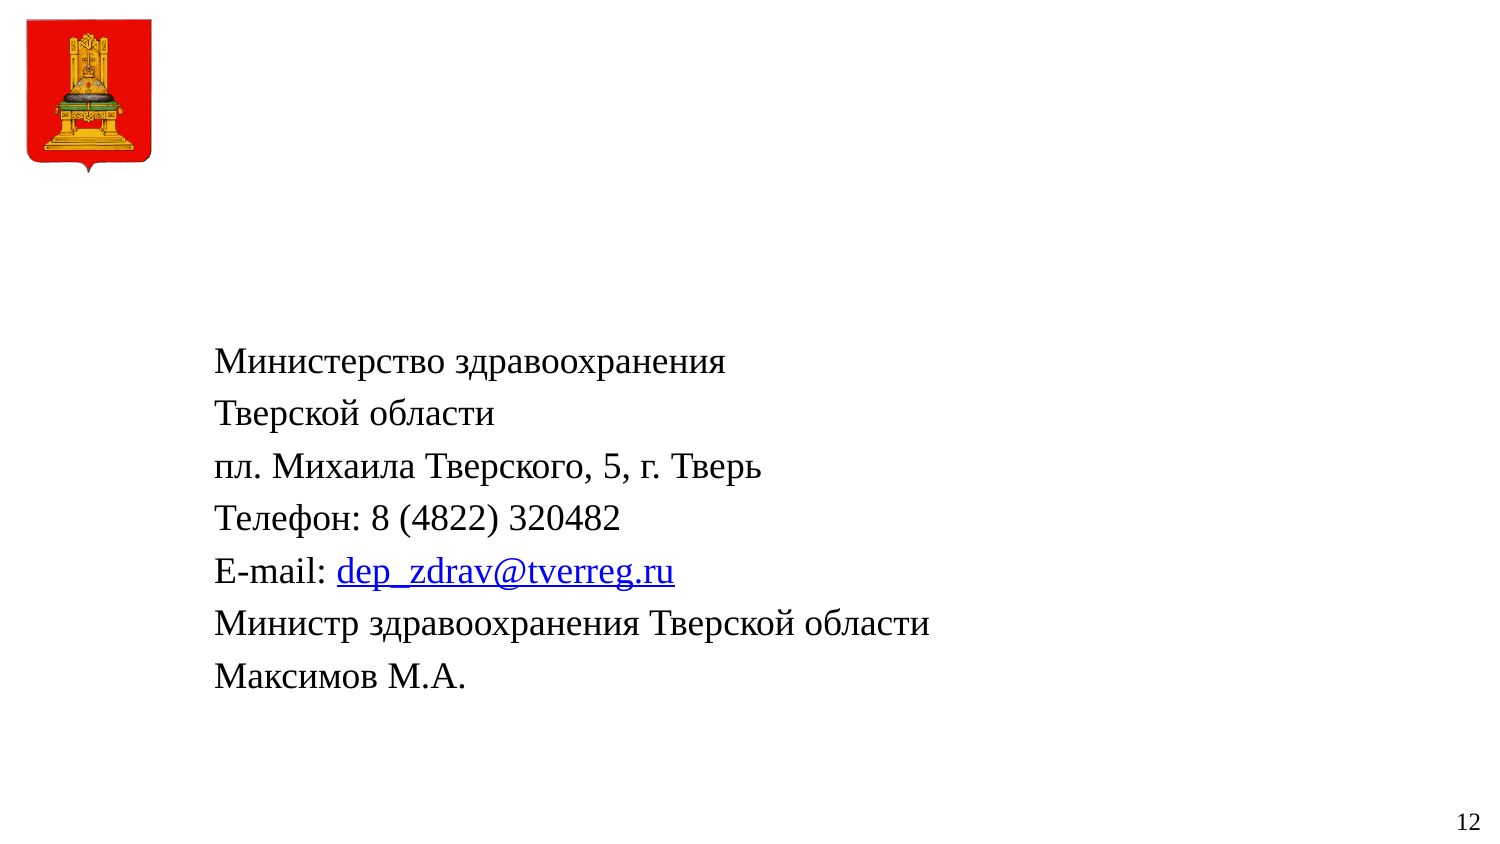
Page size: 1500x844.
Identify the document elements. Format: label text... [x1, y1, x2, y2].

text_box 12 [1441, 798, 1500, 843]
picture [23, 11, 160, 181]
text_box Министерство здравоохранения Тверской области пл. Михаила Тверского, 5, г. Тверь Телефон: 8 (4822) 320482 E-mail: dep_zdrav@tverreg.ru Министр здравоохранения Тверской области Максимов М.А. [199, 328, 973, 797]
